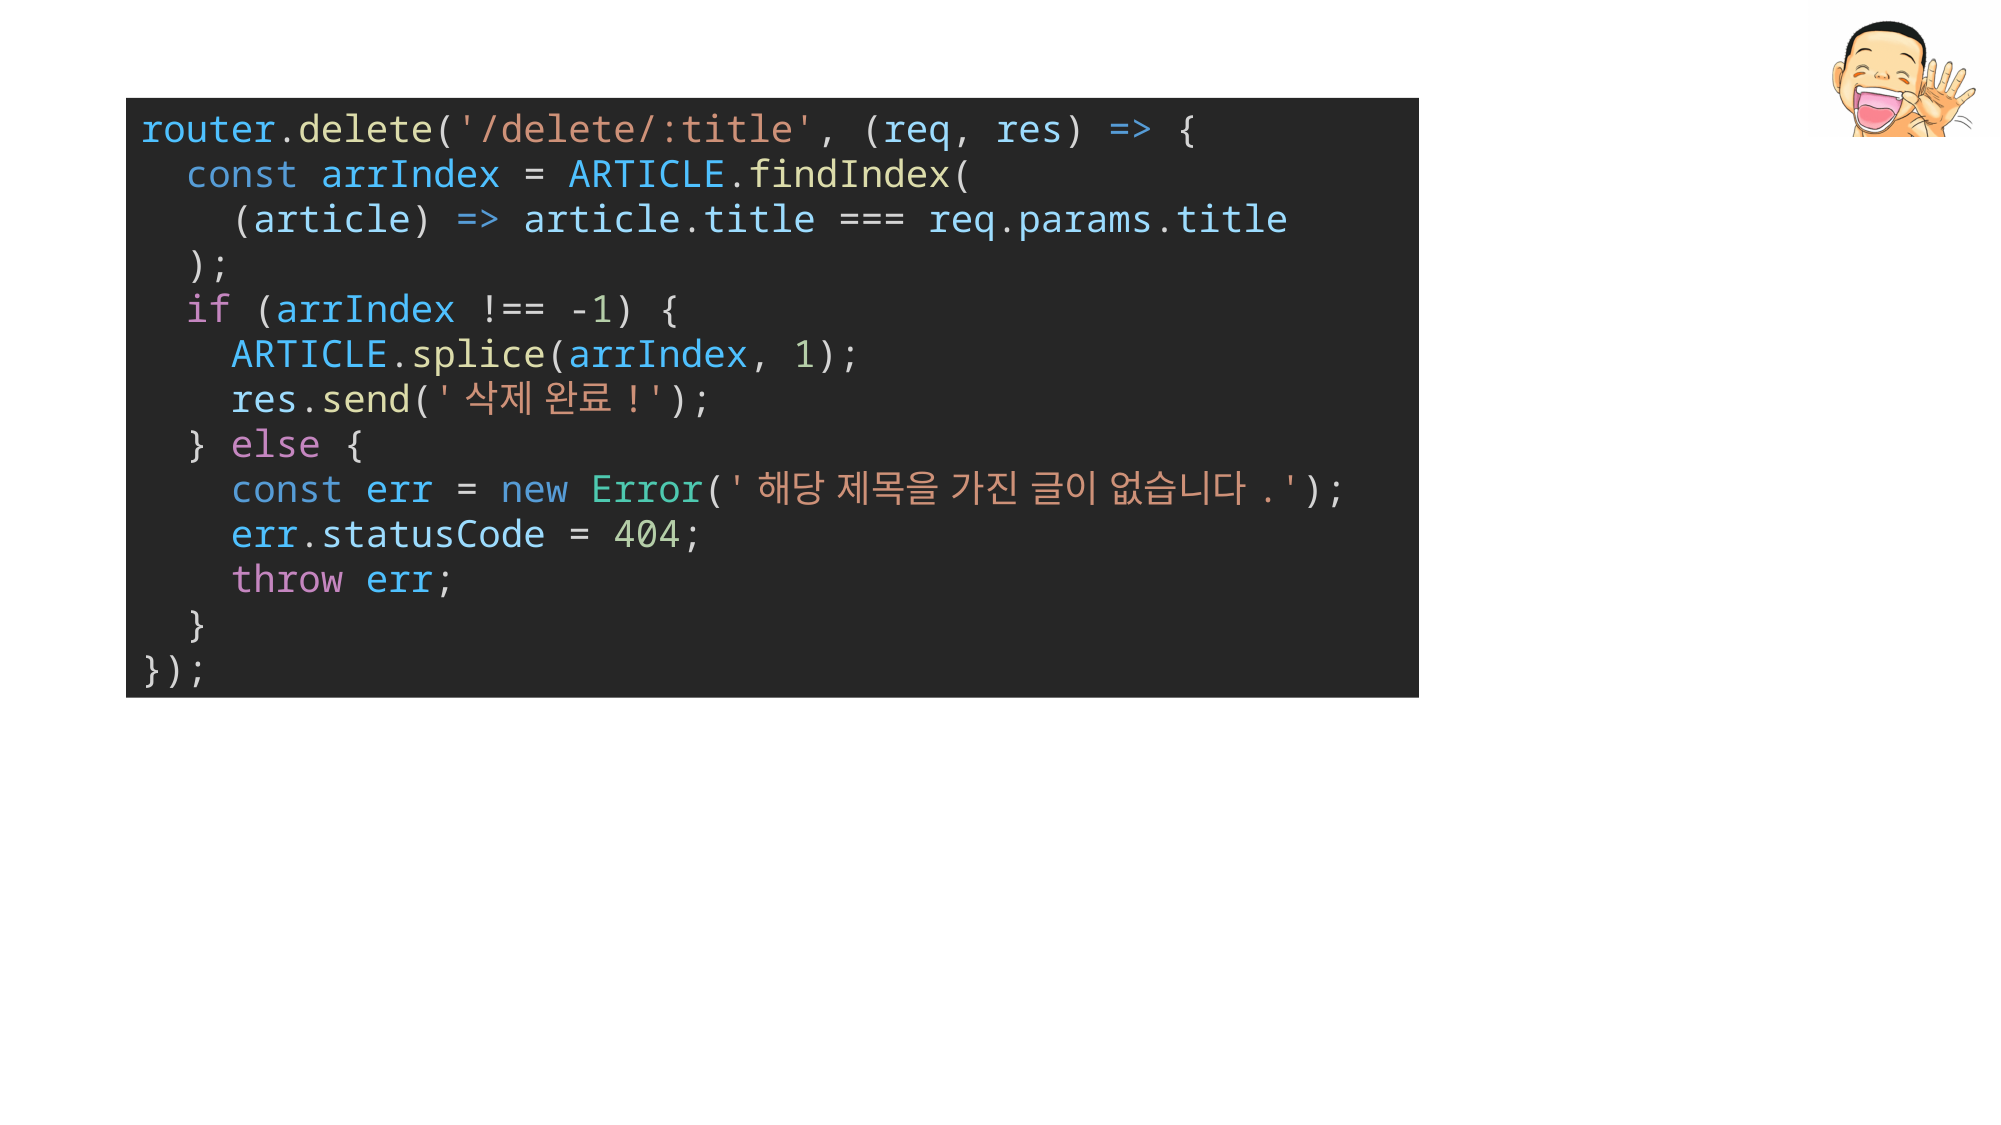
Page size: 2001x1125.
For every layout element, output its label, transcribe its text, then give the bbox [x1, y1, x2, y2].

text_box router.delete('/delete/:title', (req, res) => { const arrIndex = ARTICLE.findIndex( (article) => article.title === req.params.title ); if (arrIndex !== -1) { ARTICLE.splice(arrIndex, 1); res.send('삭제 완료!'); } else { const err = new Error('해당 제목을 가진 글이 없습니다.'); err.statusCode = 404; throw err; } }); [126, 97, 1419, 698]
picture [1808, 0, 2000, 137]
